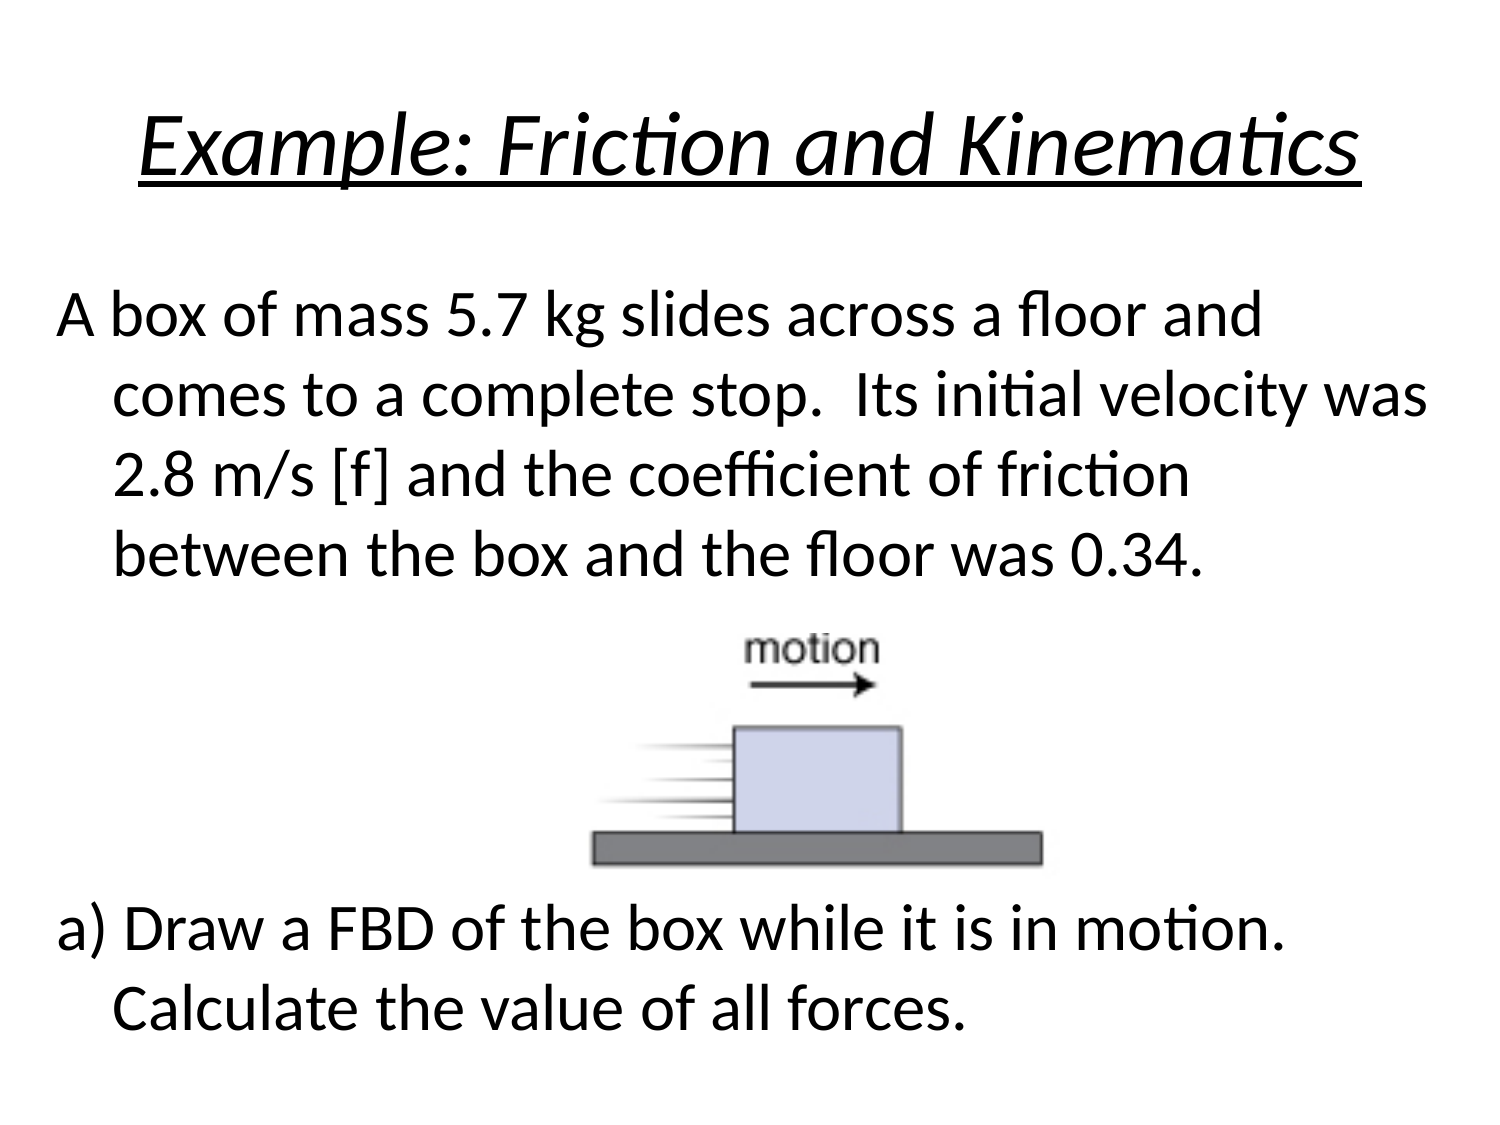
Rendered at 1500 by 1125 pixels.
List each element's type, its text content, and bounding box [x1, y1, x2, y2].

title Example: Friction and Kinematics [75, 45, 1425, 233]
list A box of mass 5.7 kg slides across a floor and comes to a complete stop. Its initial velocity was 2.8 m/s [f] and the coefficient of friction between the box and the floor was 0.34. a) Draw a FBD of the box while it is in motion. Calculate the value of all forces. [41, 262, 1459, 1071]
picture [572, 633, 1070, 888]
